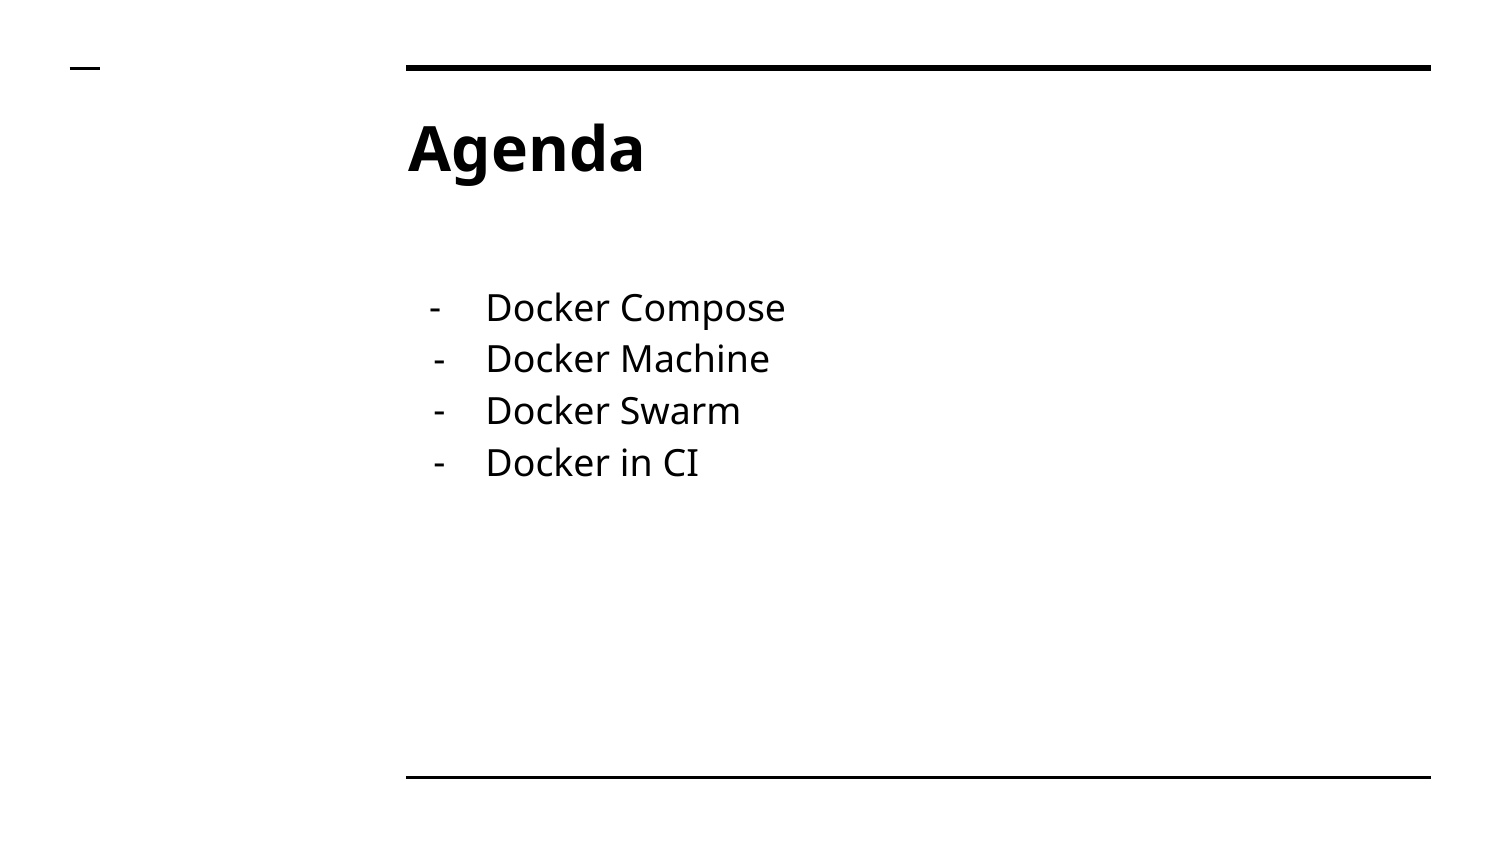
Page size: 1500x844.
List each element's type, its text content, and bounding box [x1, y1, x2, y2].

list Docker Compose Docker Machine Docker Swarm Docker in CI [395, 261, 1433, 755]
title Agenda [393, 94, 1431, 199]
